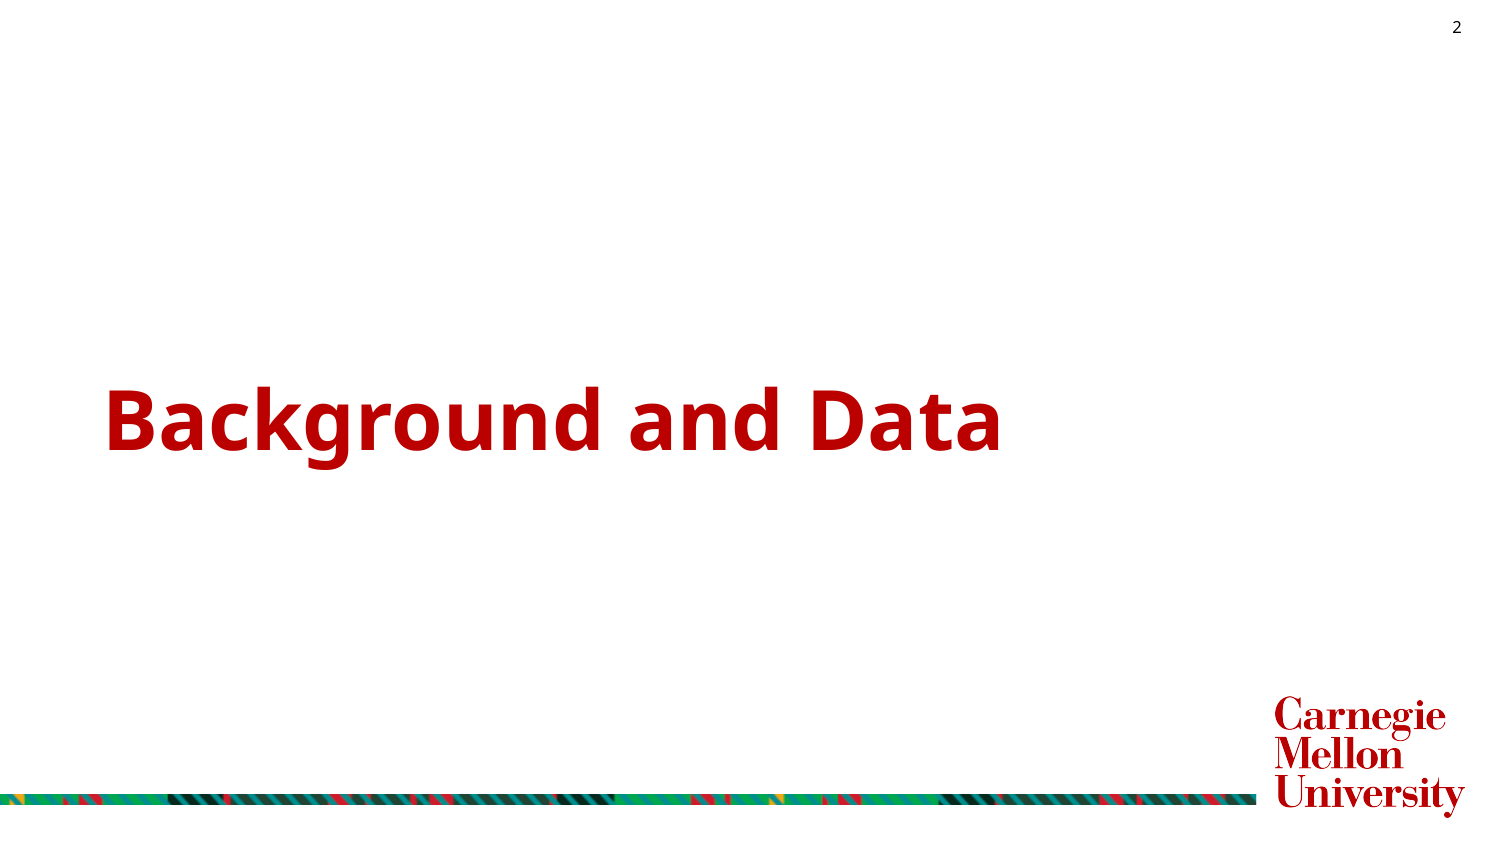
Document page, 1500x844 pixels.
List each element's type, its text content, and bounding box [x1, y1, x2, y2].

picture [0, 794, 1257, 805]
title Background and Data [87, 0, 1425, 797]
picture [1275, 696, 1465, 818]
